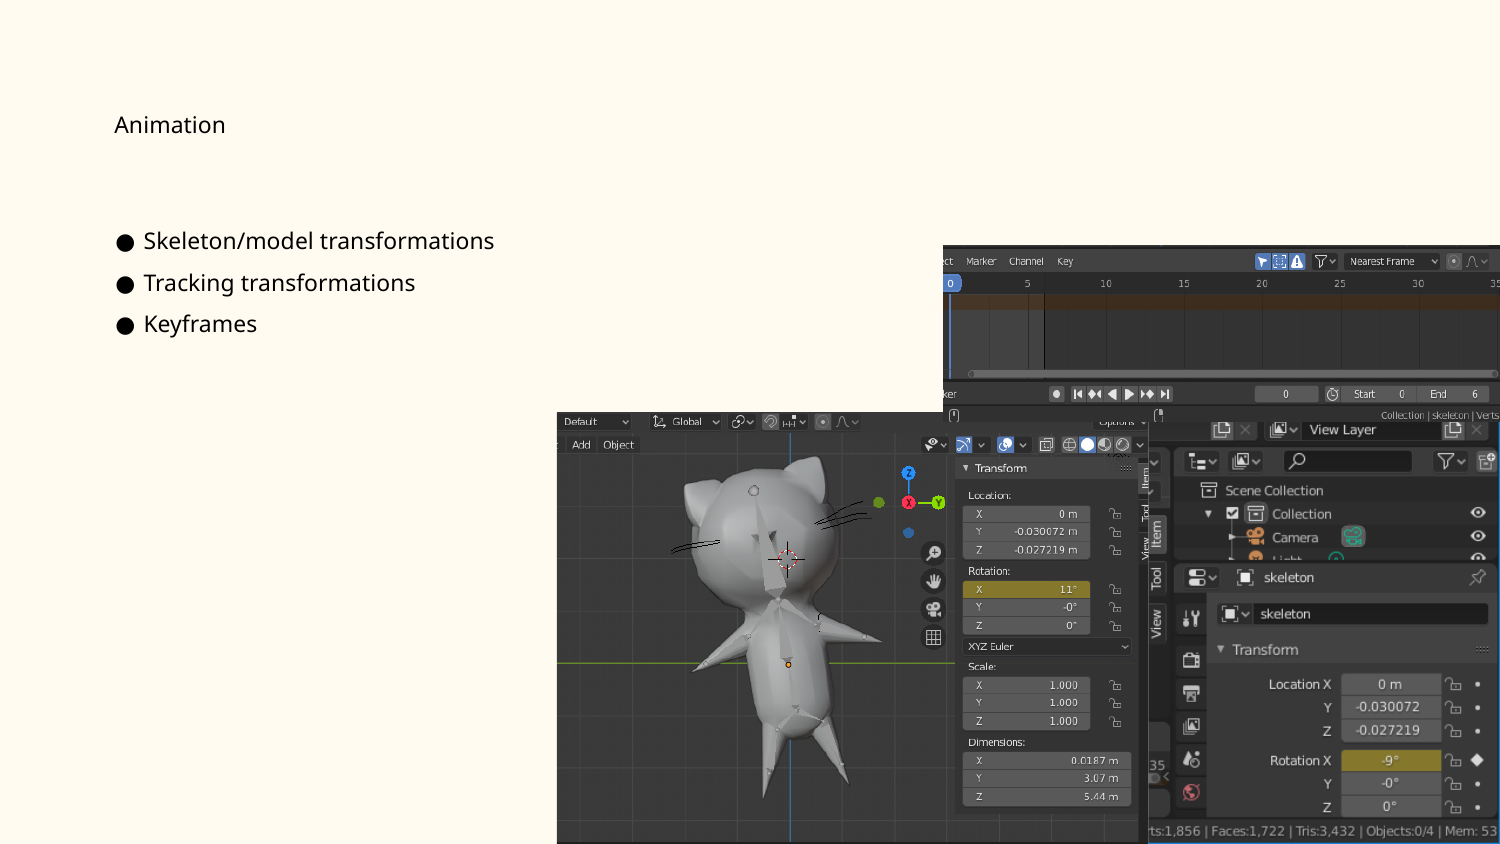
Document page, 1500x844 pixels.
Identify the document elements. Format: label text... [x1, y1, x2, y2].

title Animation [103, 44, 1397, 208]
list Skeleton/model transformations Tracking transformations Keyframes [103, 224, 1397, 760]
picture [556, 245, 1500, 844]
